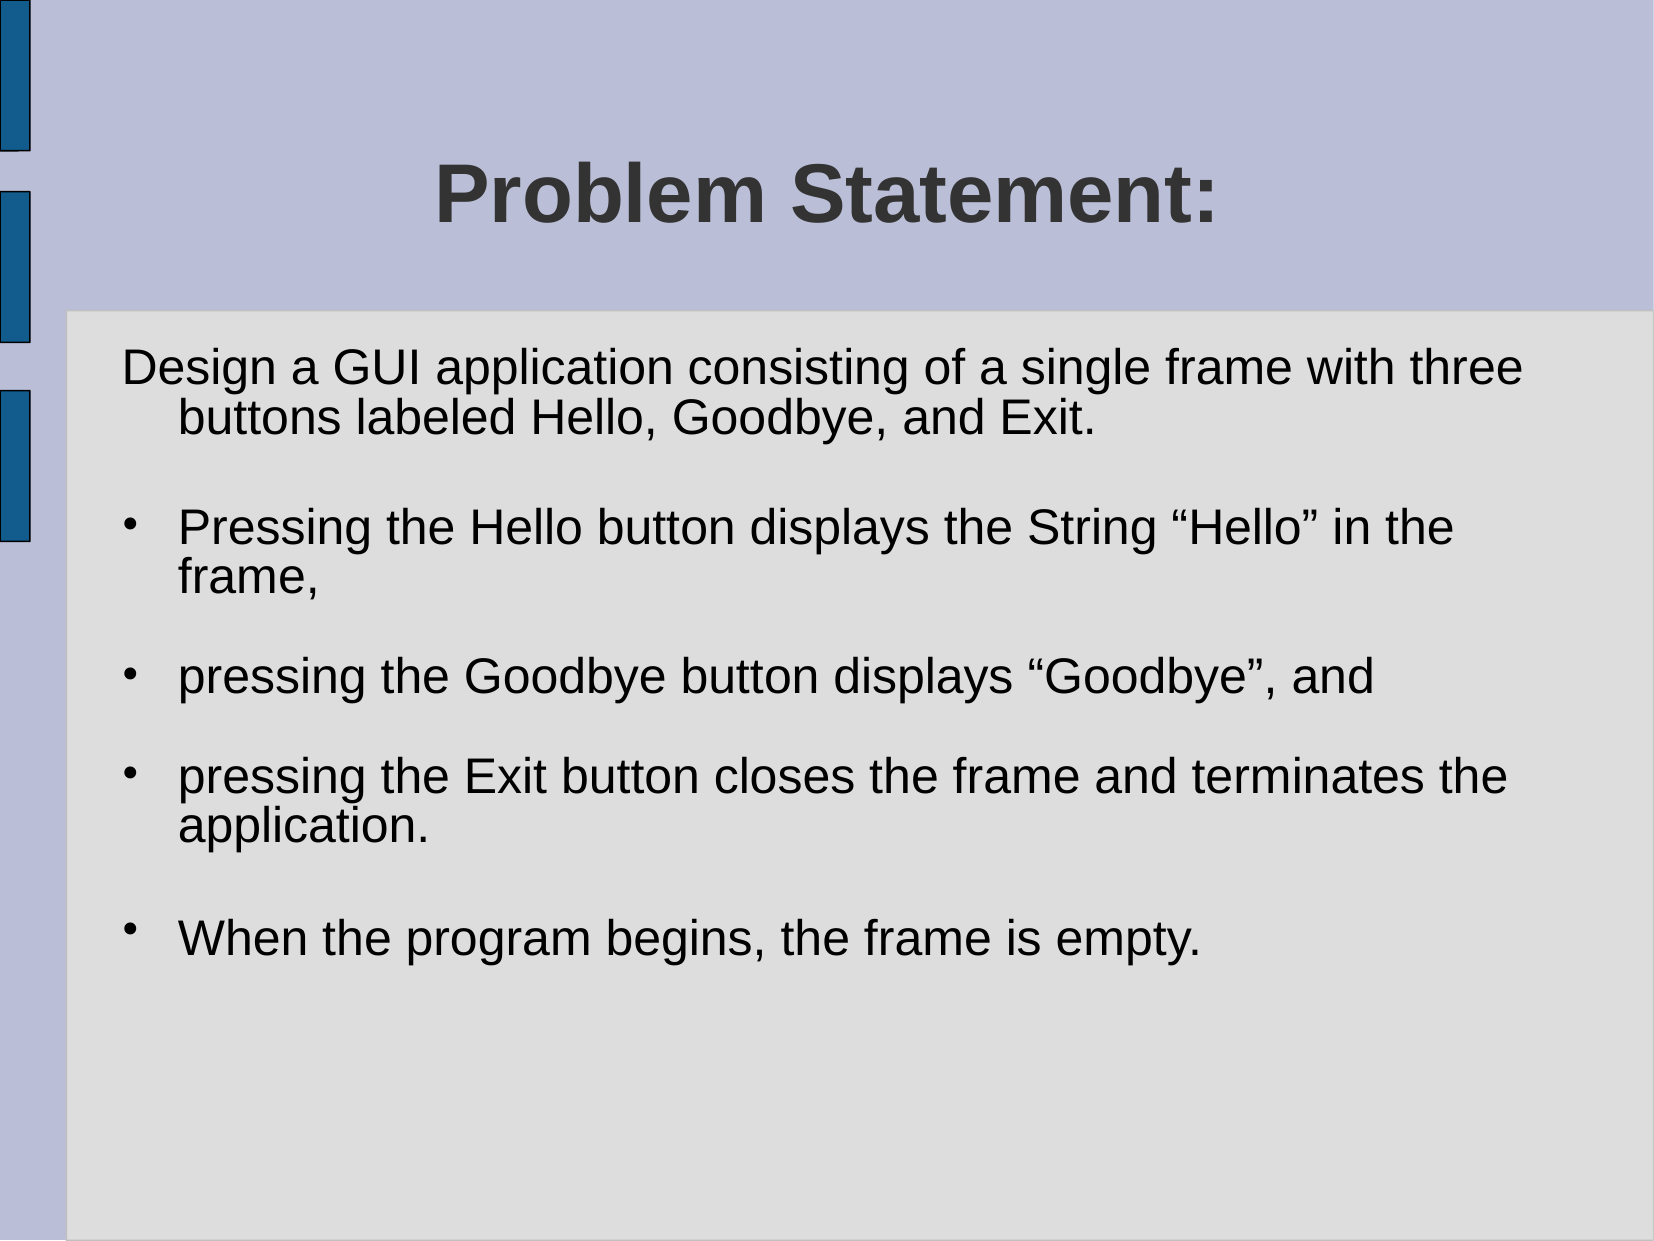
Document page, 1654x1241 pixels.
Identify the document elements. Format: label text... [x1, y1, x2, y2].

list Design a GUI application consisting of a single frame with three buttons labeled Hello, Goodbye, and Exit. Pressing the Hello button displays the String “Hello” in the frame, pressing the Goodbye button displays “Goodbye”, and pressing the Exit button closes the frame and terminates the application. When the program begins, the frame is empty. [121, 344, 1534, 1126]
title Problem Statement: [121, 90, 1534, 299]
